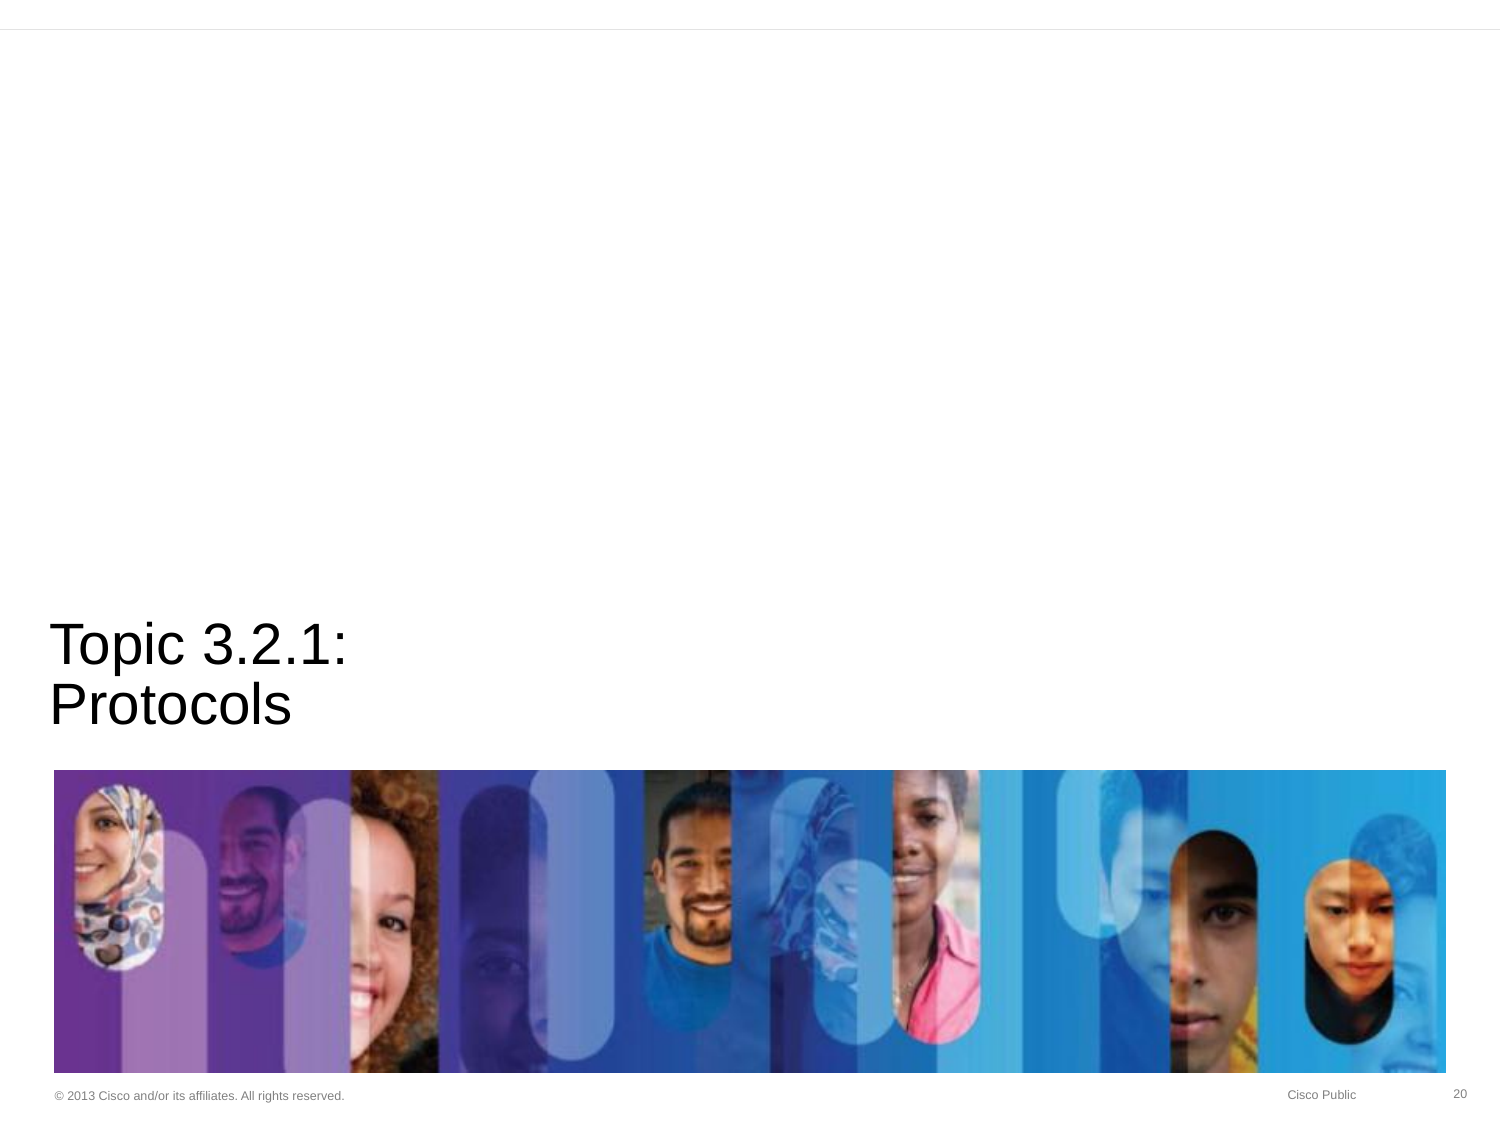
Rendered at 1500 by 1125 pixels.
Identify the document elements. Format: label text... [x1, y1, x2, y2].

picture [54, 770, 1446, 1073]
title Topic 3.2.1: Protocols [36, 65, 1439, 744]
